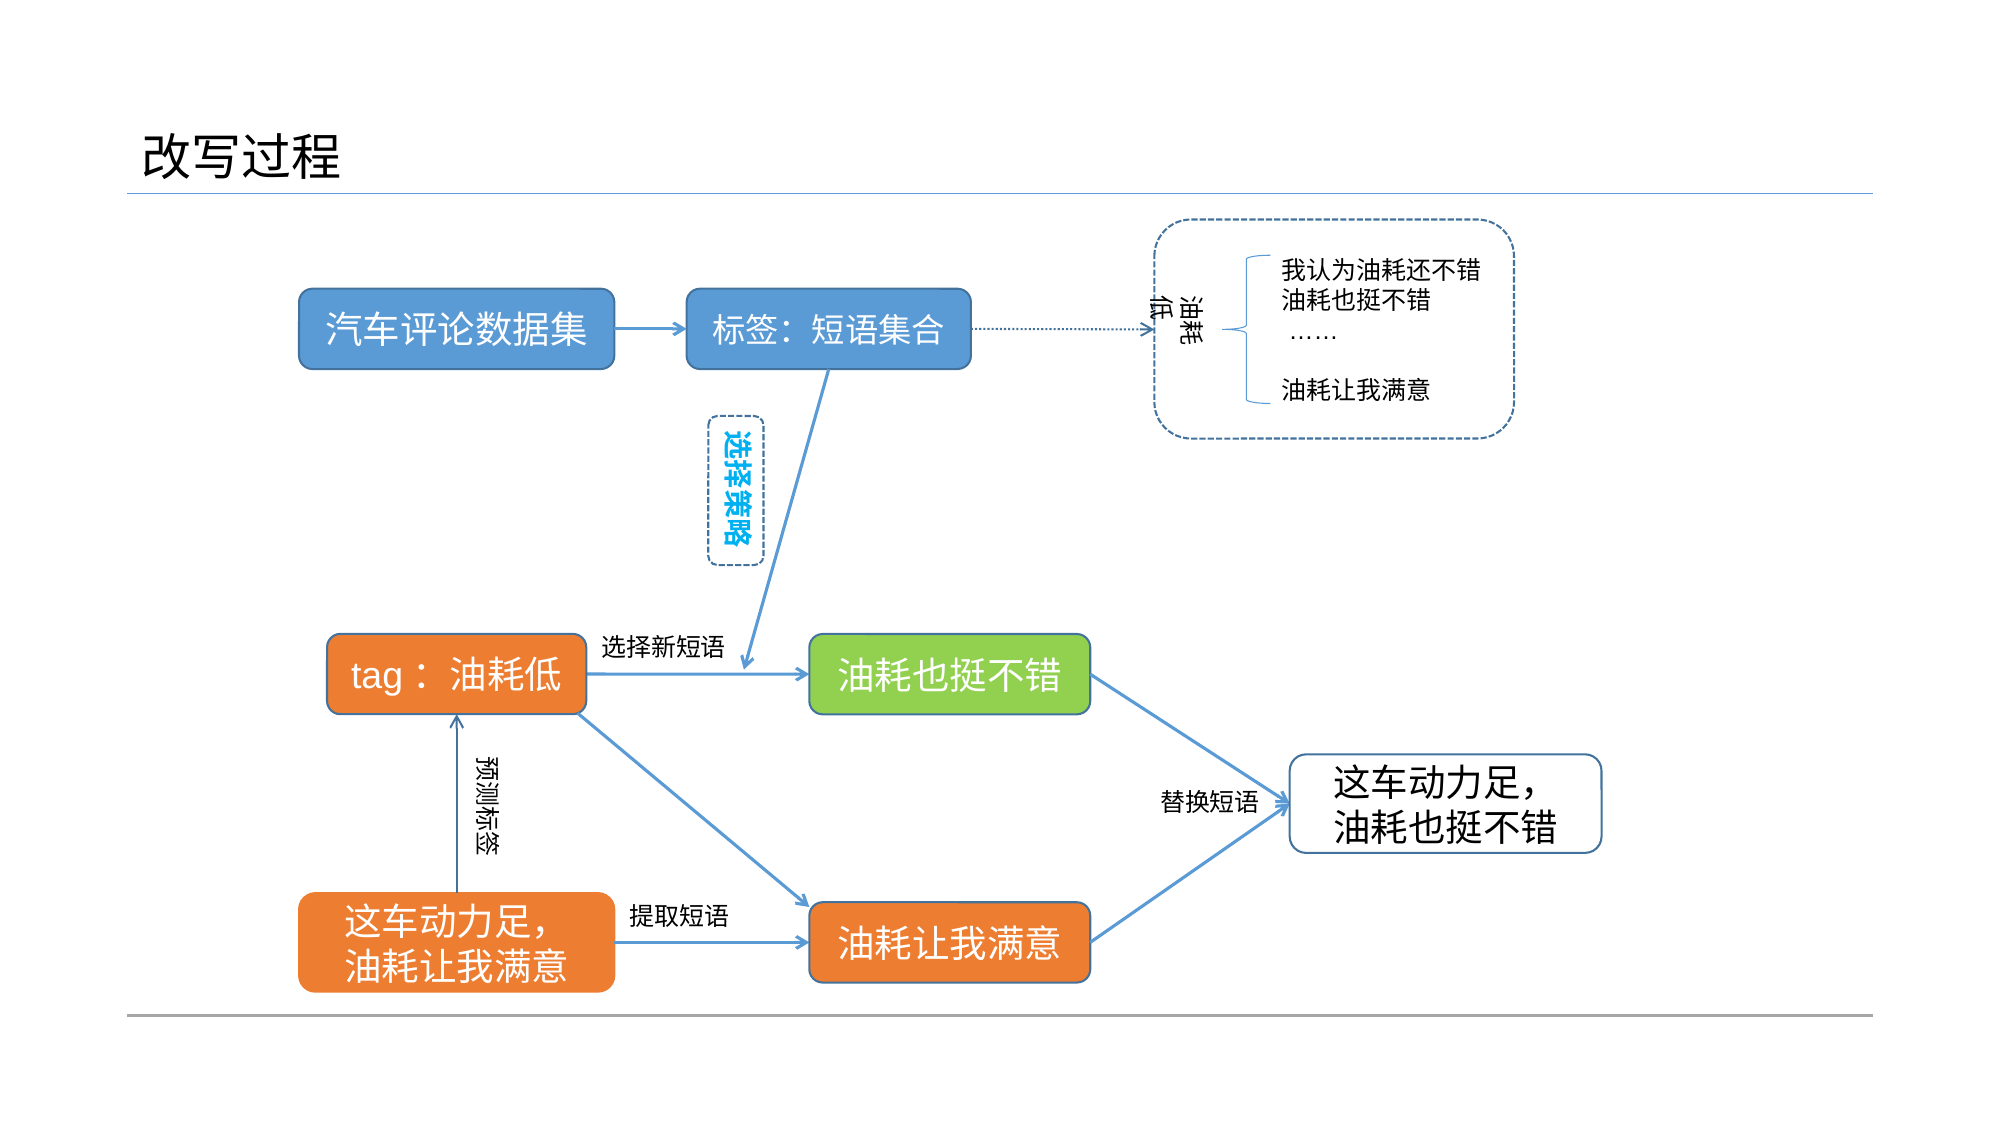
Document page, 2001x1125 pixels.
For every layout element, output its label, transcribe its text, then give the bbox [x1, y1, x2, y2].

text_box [1090, 803, 1290, 943]
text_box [1090, 674, 1290, 803]
text_box 汽车评论数据集 [297, 287, 616, 371]
text_box 油耗让我满意 [808, 901, 1092, 984]
text_box 选择新短语 [586, 624, 743, 670]
text_box 标签：短语集合 [685, 287, 972, 371]
text_box tag：油耗低 [325, 632, 588, 716]
text_box 选择新短语 [830, 624, 945, 670]
text_box 油耗也挺不错 [808, 632, 1092, 716]
text_box 提取短语 [614, 893, 973, 938]
text_box [707, 414, 743, 567]
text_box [743, 369, 830, 670]
text_box 这车动力足， 油耗也挺不错 [1290, 753, 1603, 854]
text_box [1154, 219, 1625, 439]
text_box 预测标签 [451, 741, 457, 887]
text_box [577, 713, 810, 908]
text_box 改写过程 [126, 118, 1881, 193]
text_box 预测标签 [458, 741, 512, 887]
text_box 选择策略 [698, 416, 713, 566]
text_box 这车动力足， 油耗让我满意 [298, 892, 616, 993]
